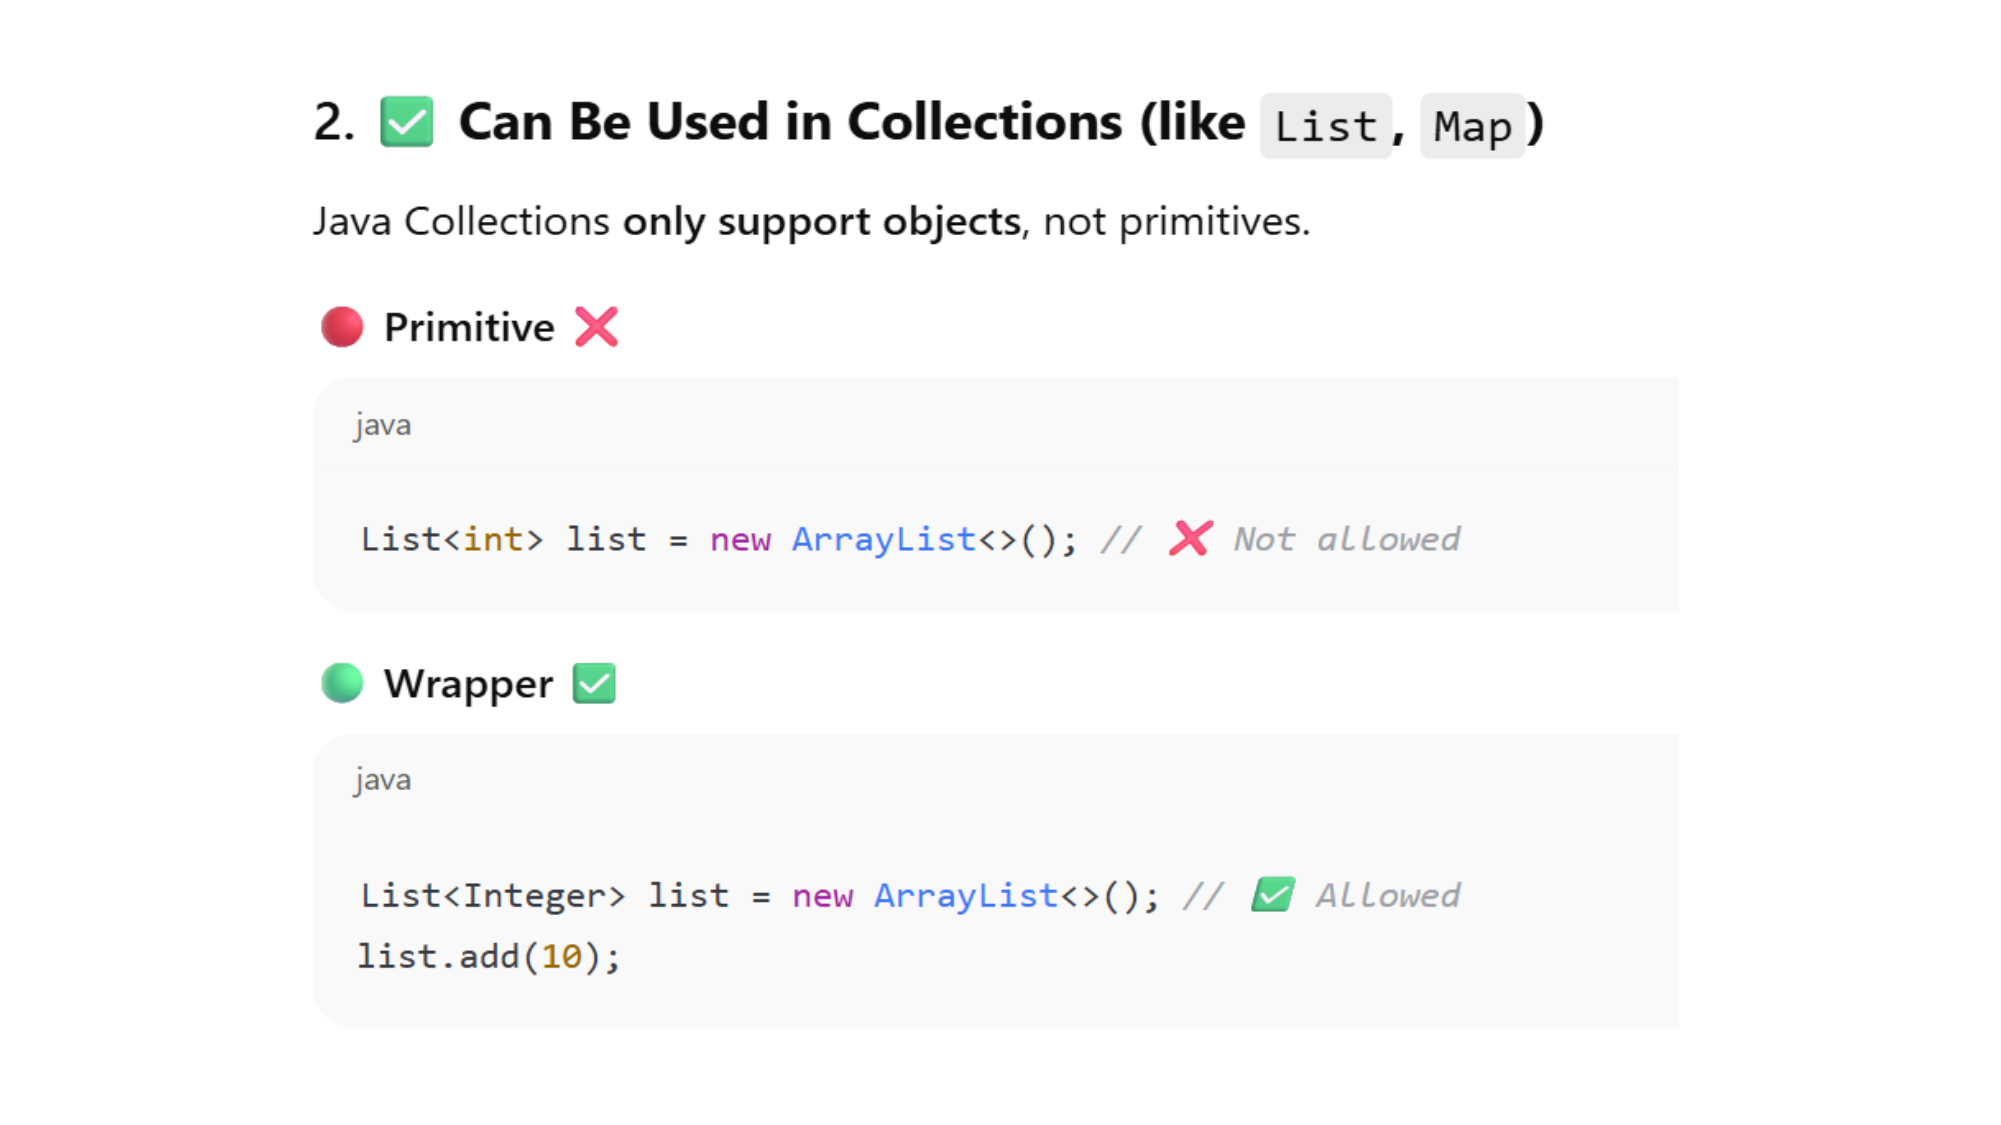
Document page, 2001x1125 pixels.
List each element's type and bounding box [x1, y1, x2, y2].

picture [251, 84, 1680, 1041]
